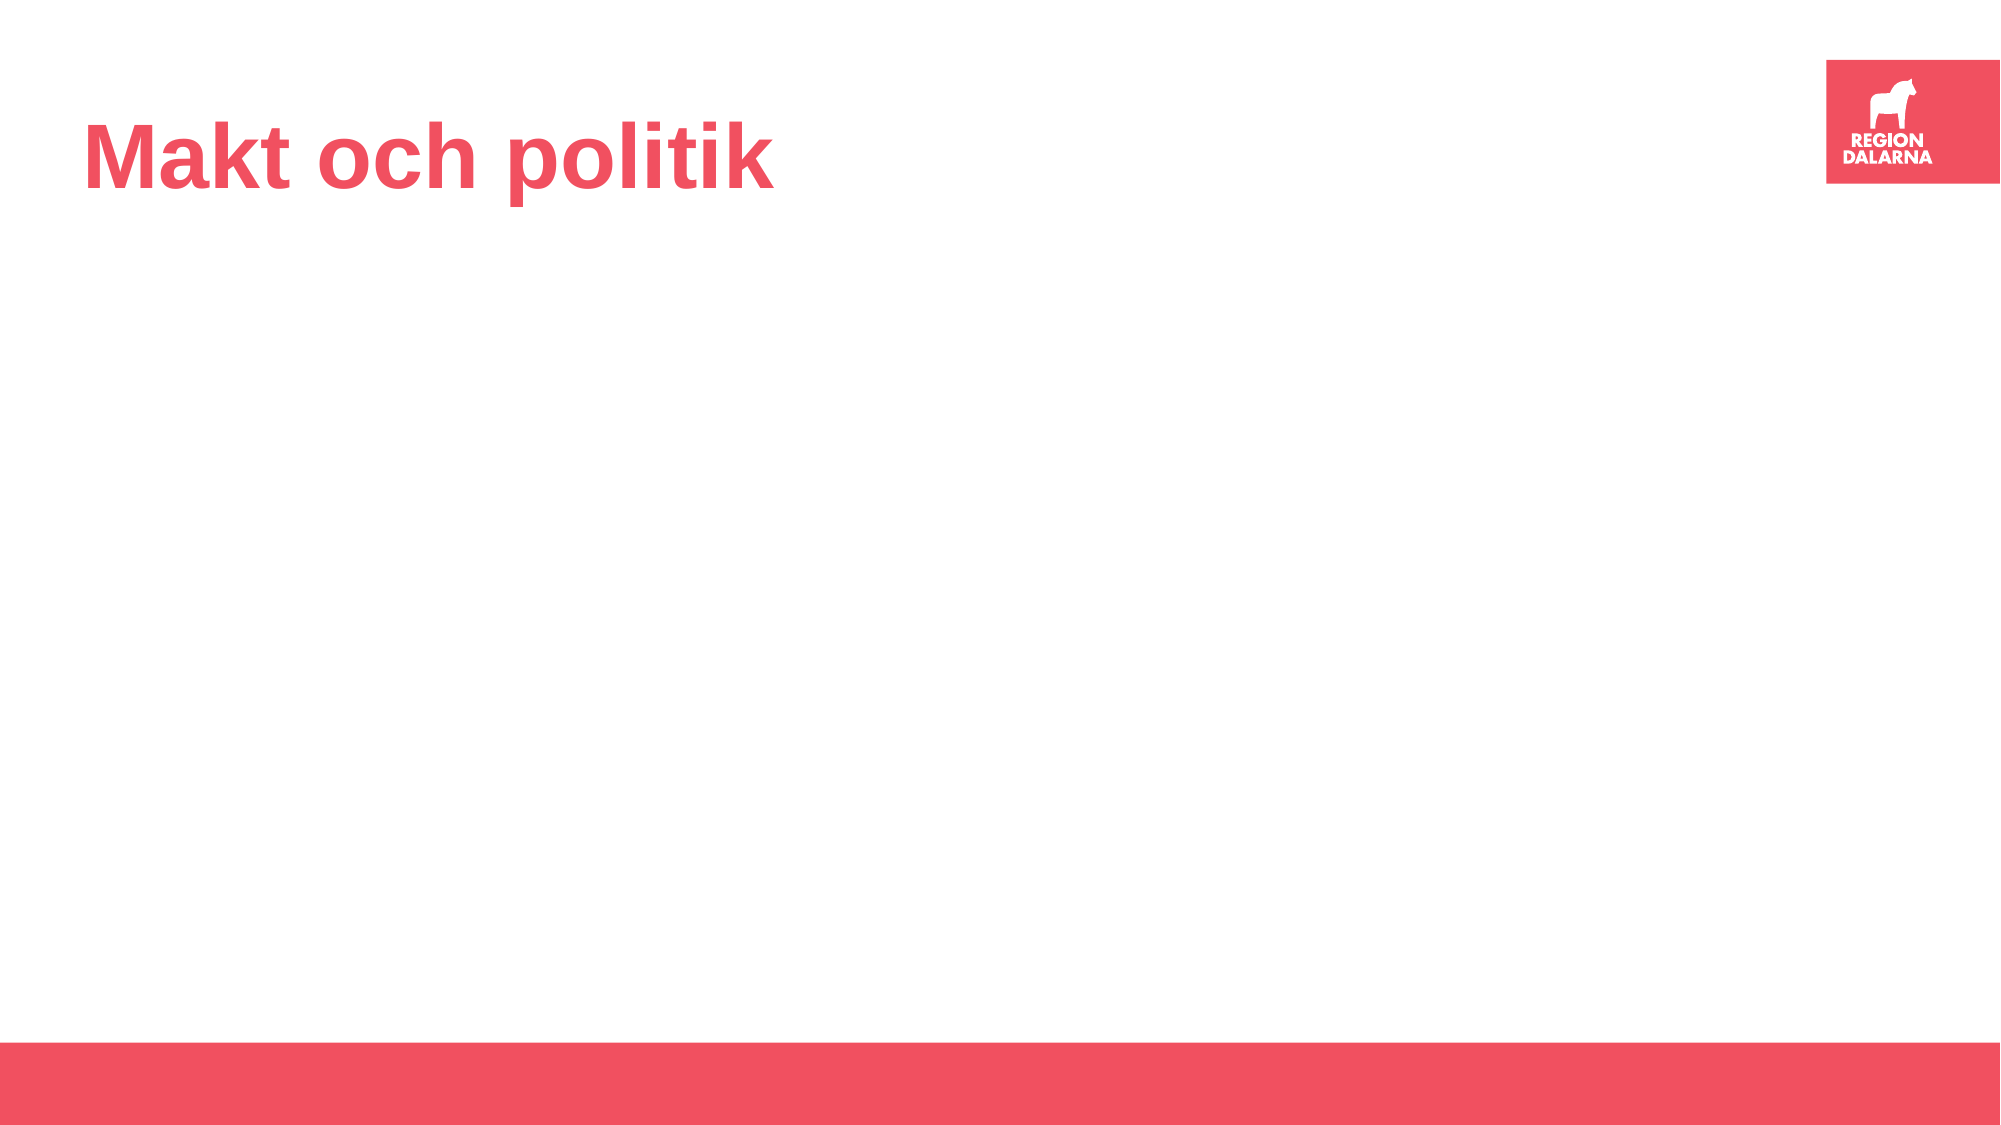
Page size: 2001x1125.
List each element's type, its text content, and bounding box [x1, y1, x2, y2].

title Makt och politik [67, 59, 1810, 259]
